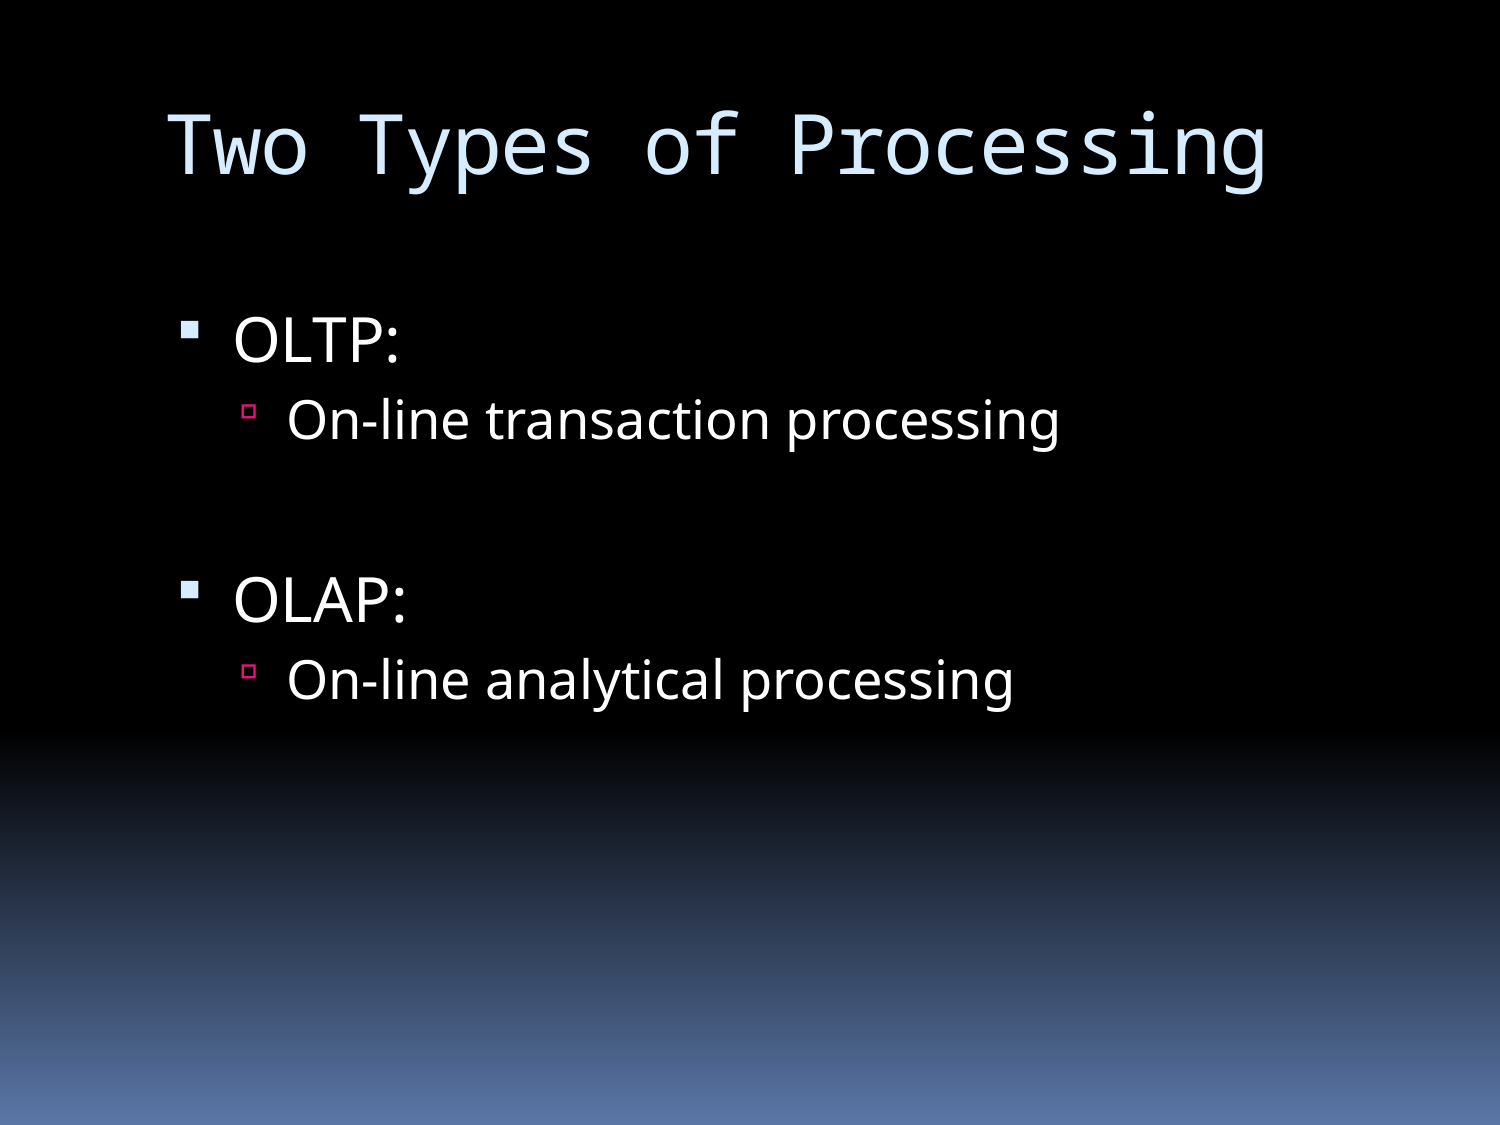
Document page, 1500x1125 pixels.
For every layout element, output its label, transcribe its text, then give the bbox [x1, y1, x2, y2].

list OLTP: On-line transaction processing OLAP: On-line analytical processing [150, 292, 1425, 1043]
title Two Types of Processing [150, 83, 1425, 234]
